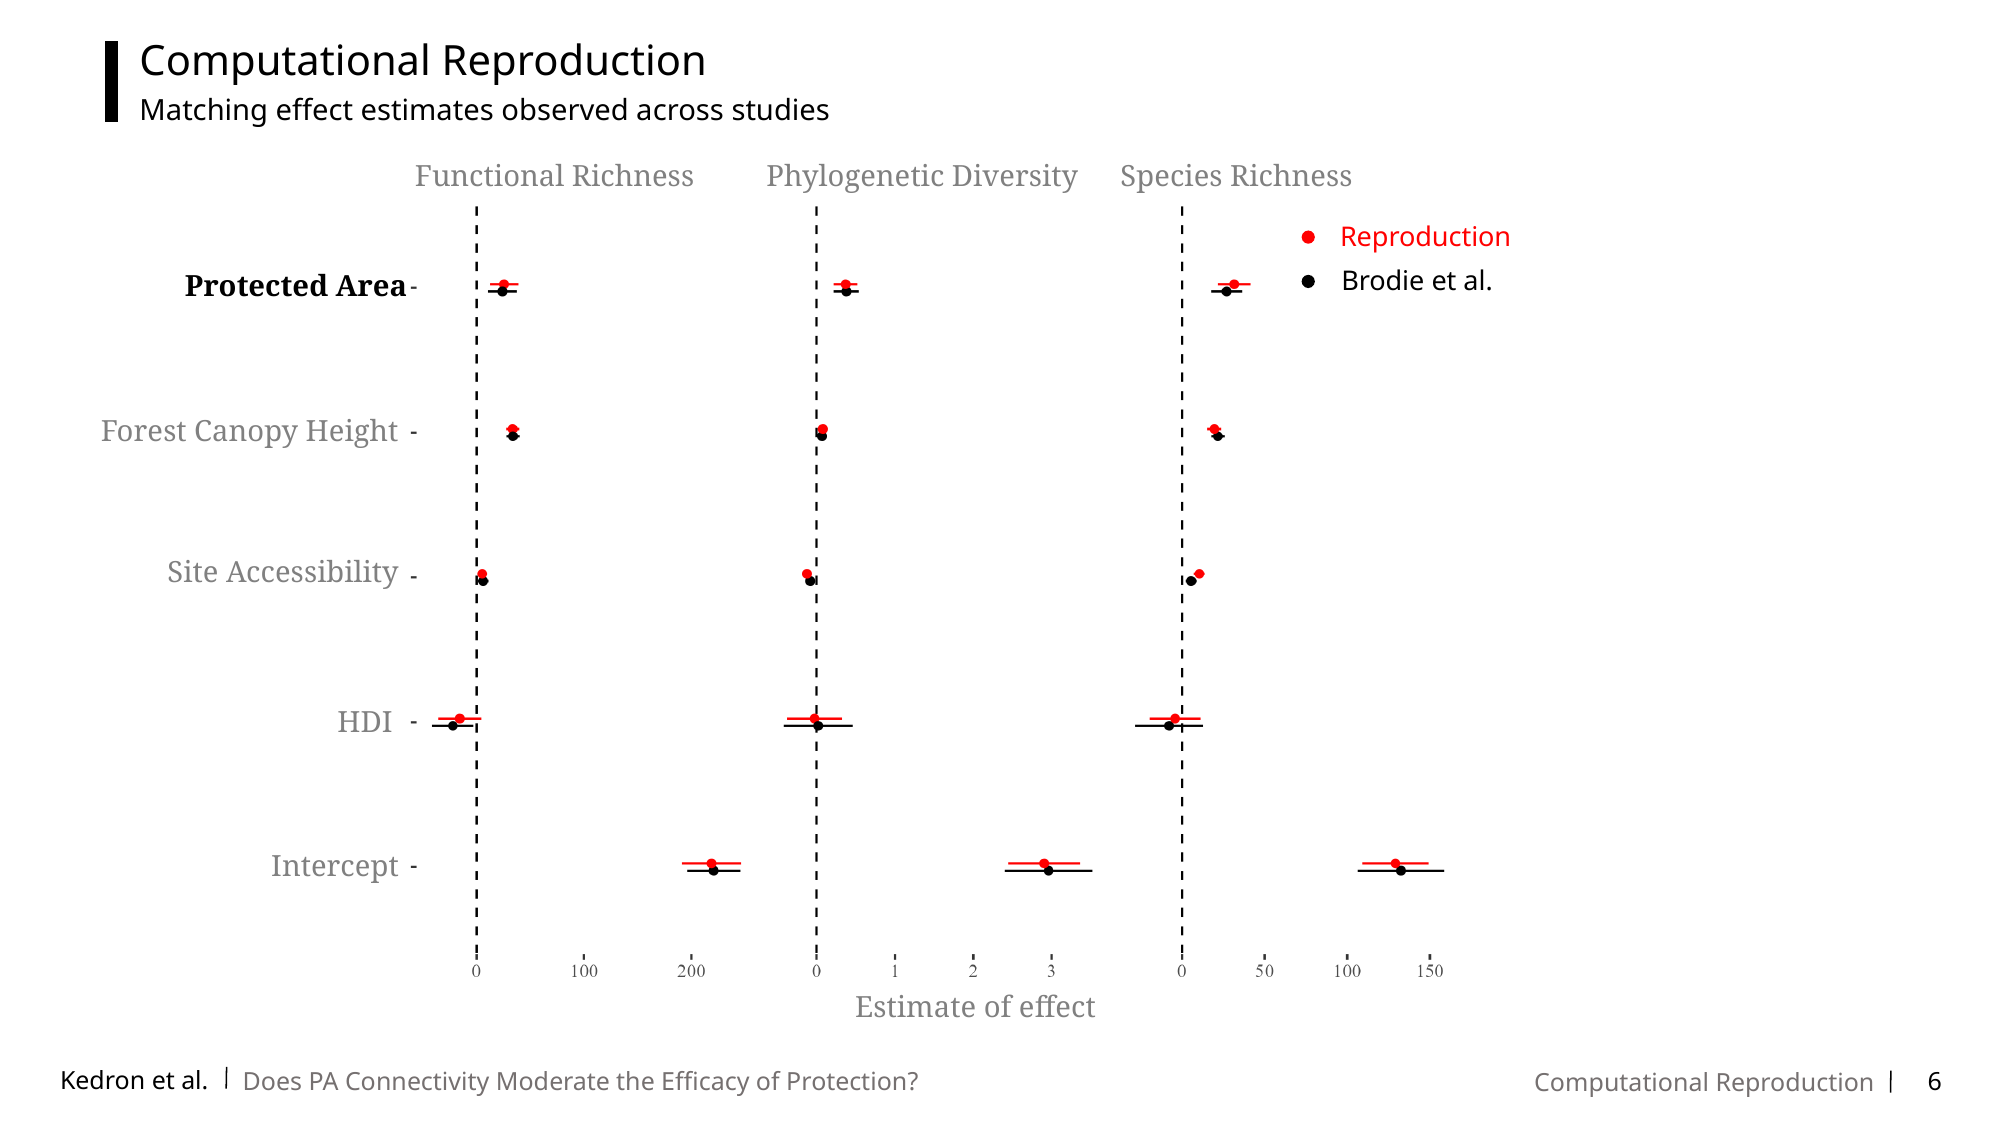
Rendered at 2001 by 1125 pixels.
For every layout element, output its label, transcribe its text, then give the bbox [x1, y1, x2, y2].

text_box Site Accessibility [152, 546, 403, 596]
text_box Matching effect estimates observed across studies [124, 83, 1732, 134]
text_box Computational Reproduction [1172, 1058, 1891, 1104]
text_box Intercept [256, 839, 403, 890]
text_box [1301, 211, 1525, 305]
picture [408, 198, 1471, 983]
text_box Estimate of effect [840, 991, 1111, 1031]
text_box Protected Area [170, 259, 403, 310]
text_box Does PA Connectivity Moderate the Efficacy of Protection? [227, 1058, 1016, 1103]
text_box Computational Reproduction [124, 26, 1394, 92]
text_box Forest Canopy Height [86, 405, 403, 455]
text_box HDI [322, 696, 403, 747]
text_box Functional Richness [400, 149, 710, 200]
text_box Phylogenetic Diversity [751, 149, 1094, 197]
slide_number 6 [1891, 1060, 1957, 1105]
text_box Species Richness [1105, 149, 1368, 197]
text_box Kedron et al. [45, 1057, 227, 1103]
